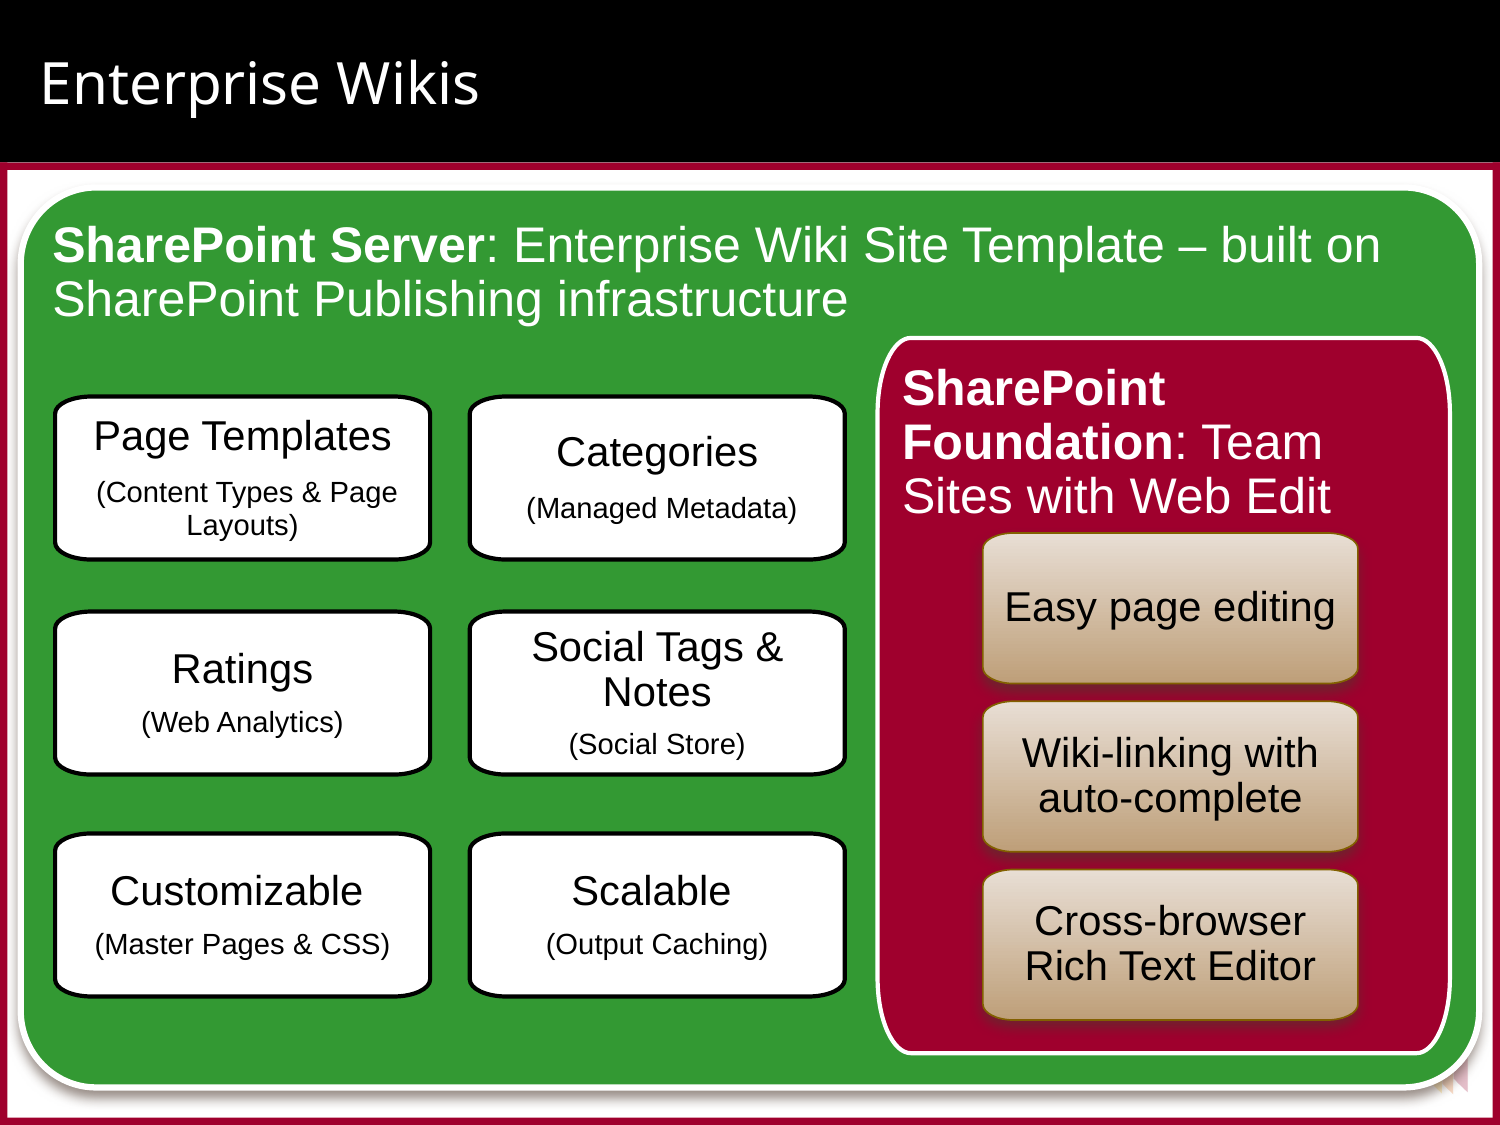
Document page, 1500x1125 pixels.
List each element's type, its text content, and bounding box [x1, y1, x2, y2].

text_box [877, 337, 1451, 1054]
title Enterprise Wikis [24, 12, 1438, 150]
text_box SharePoint Server: Enterprise Wiki Site Template – built on SharePoint Publishing infrastructure [17, 184, 1483, 1091]
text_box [54, 396, 846, 997]
